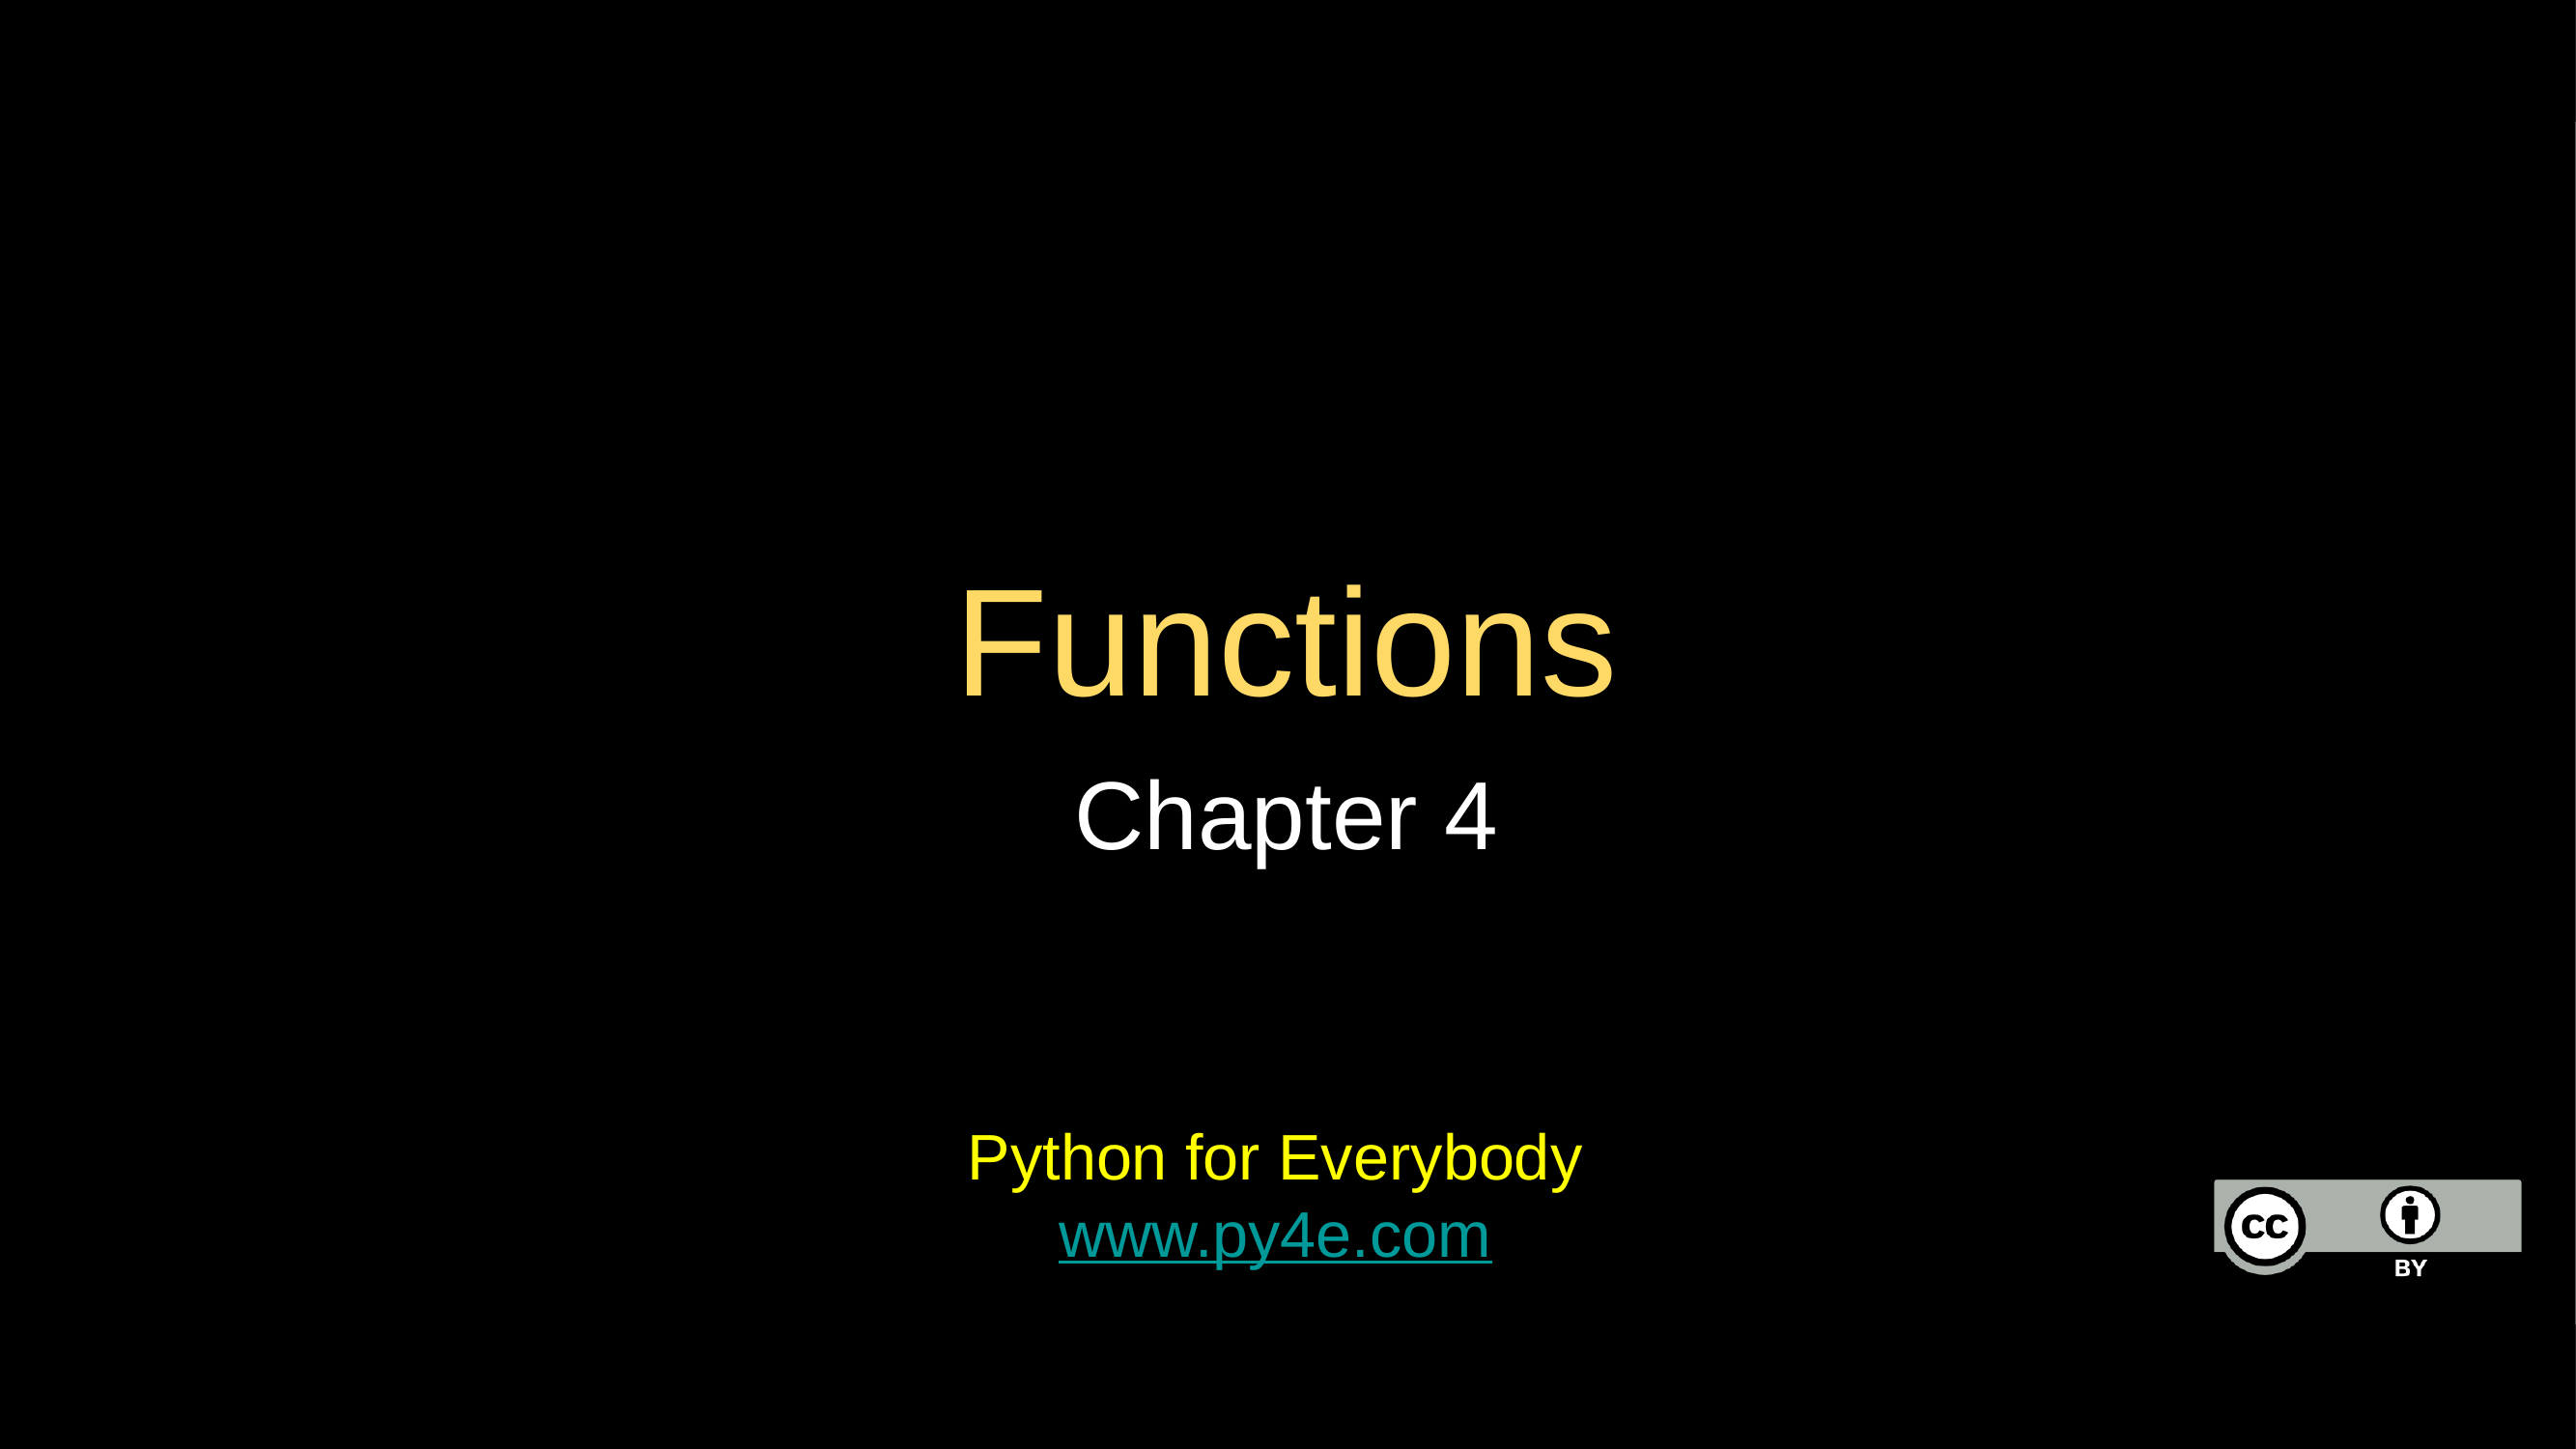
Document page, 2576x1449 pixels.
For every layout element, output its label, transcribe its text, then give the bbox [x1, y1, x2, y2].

text_box Python for Everybody www.py4e.com [622, 1111, 1928, 1273]
list Chapter 4 [183, 746, 2391, 914]
title Functions [183, 243, 2391, 733]
picture [2211, 1176, 2524, 1283]
